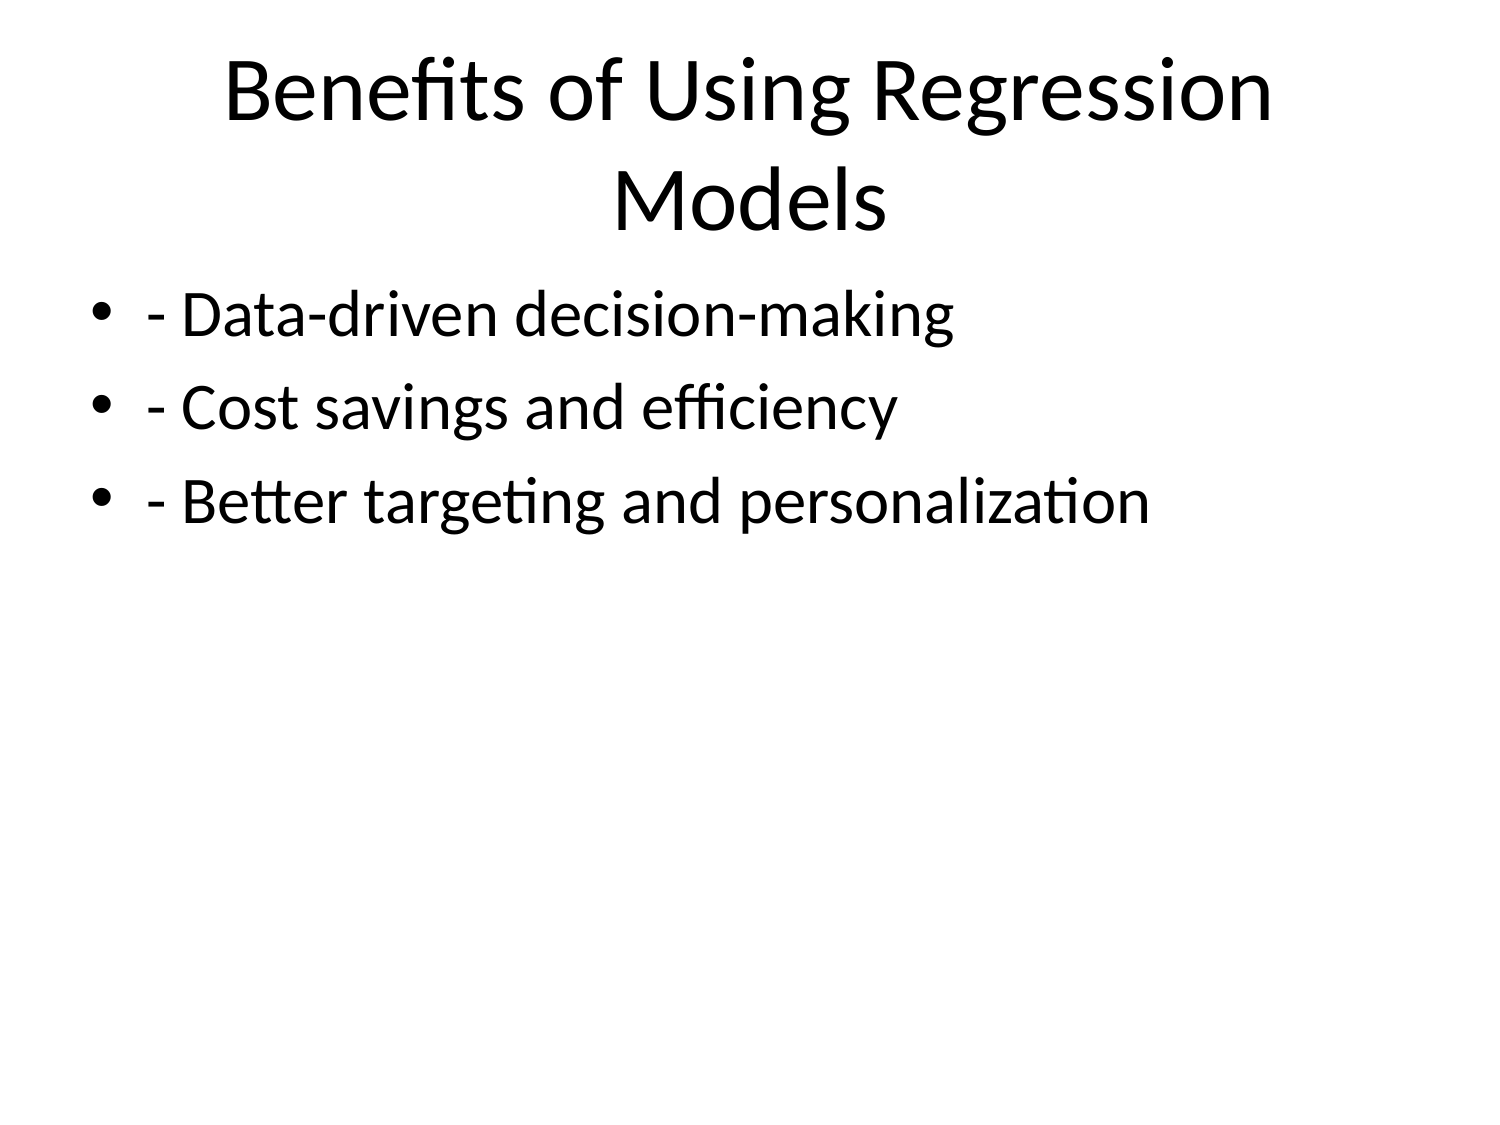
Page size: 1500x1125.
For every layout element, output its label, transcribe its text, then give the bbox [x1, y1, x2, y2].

title Benefits of Using Regression Models [75, 45, 1425, 233]
list - Data-driven decision-making - Cost savings and efficiency - Better targeting and personalization [75, 262, 1425, 1005]
